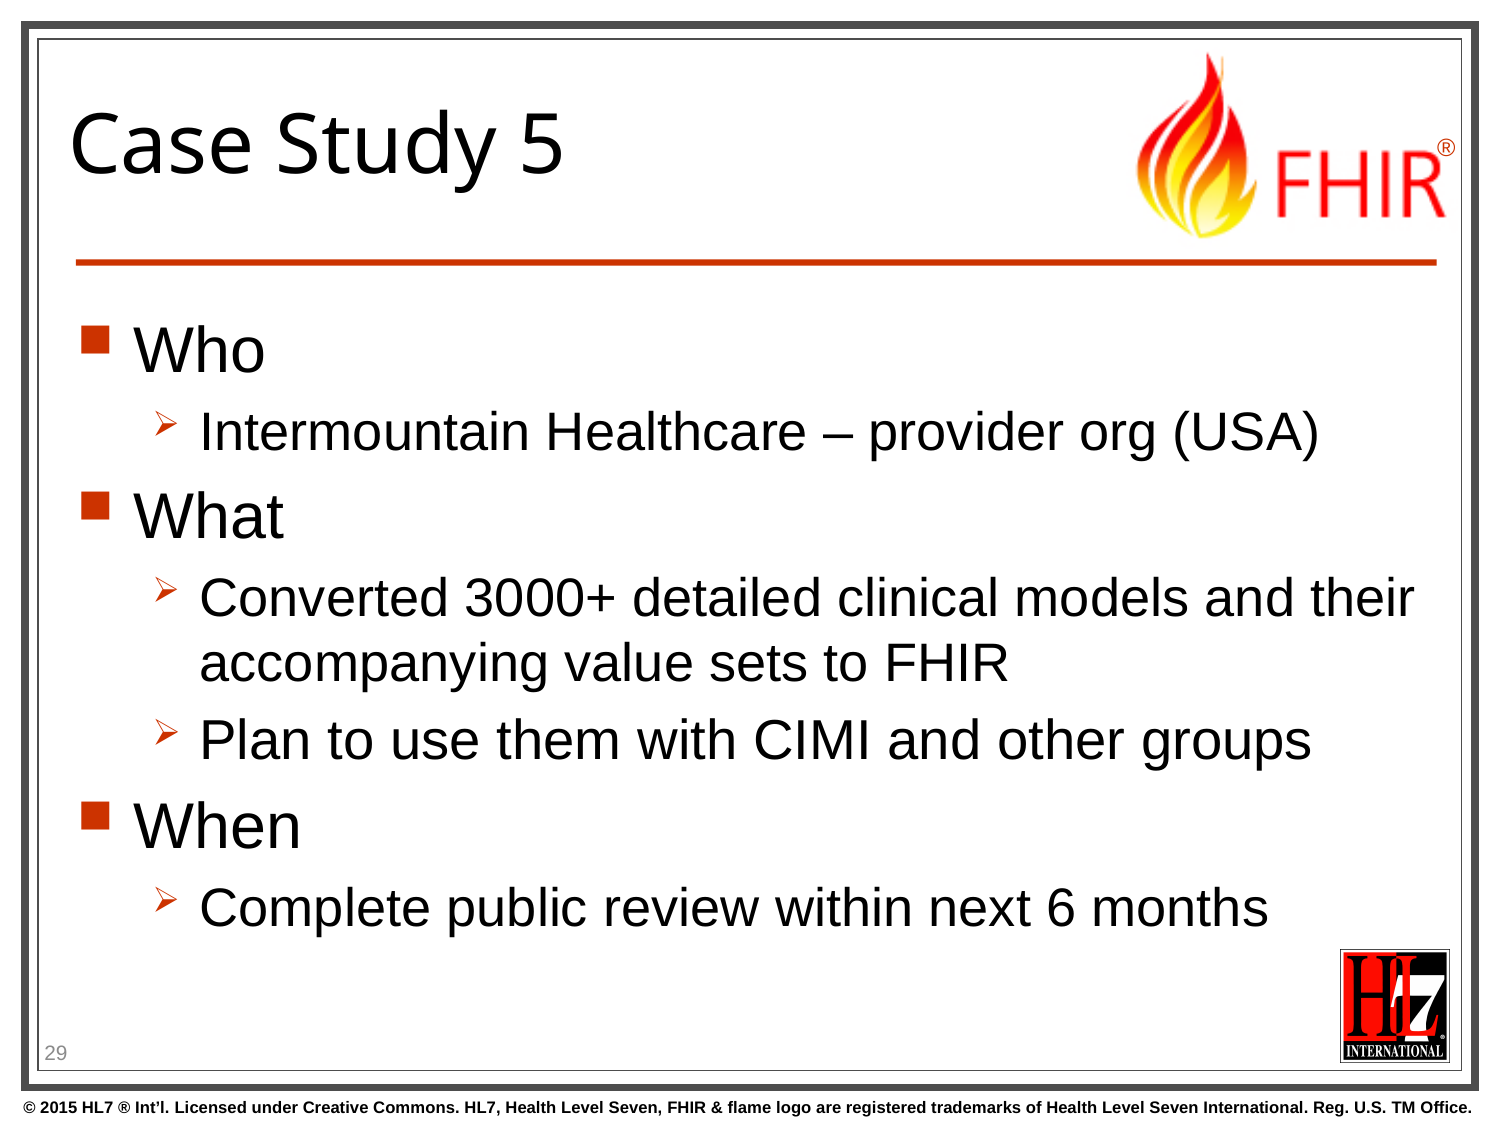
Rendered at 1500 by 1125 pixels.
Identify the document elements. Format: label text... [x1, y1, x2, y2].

slide_number 29 [29, 1034, 148, 1071]
list Who Intermountain Healthcare – provider org (USA) What Converted 3000+ detailed clinical models and their accompanying value sets to FHIR Plan to use them with CIMI and other groups When Complete public review within next 6 months [62, 299, 1438, 1059]
picture [1124, 42, 1458, 249]
title Case Study 5 [53, 54, 1128, 244]
picture [1340, 949, 1450, 1063]
